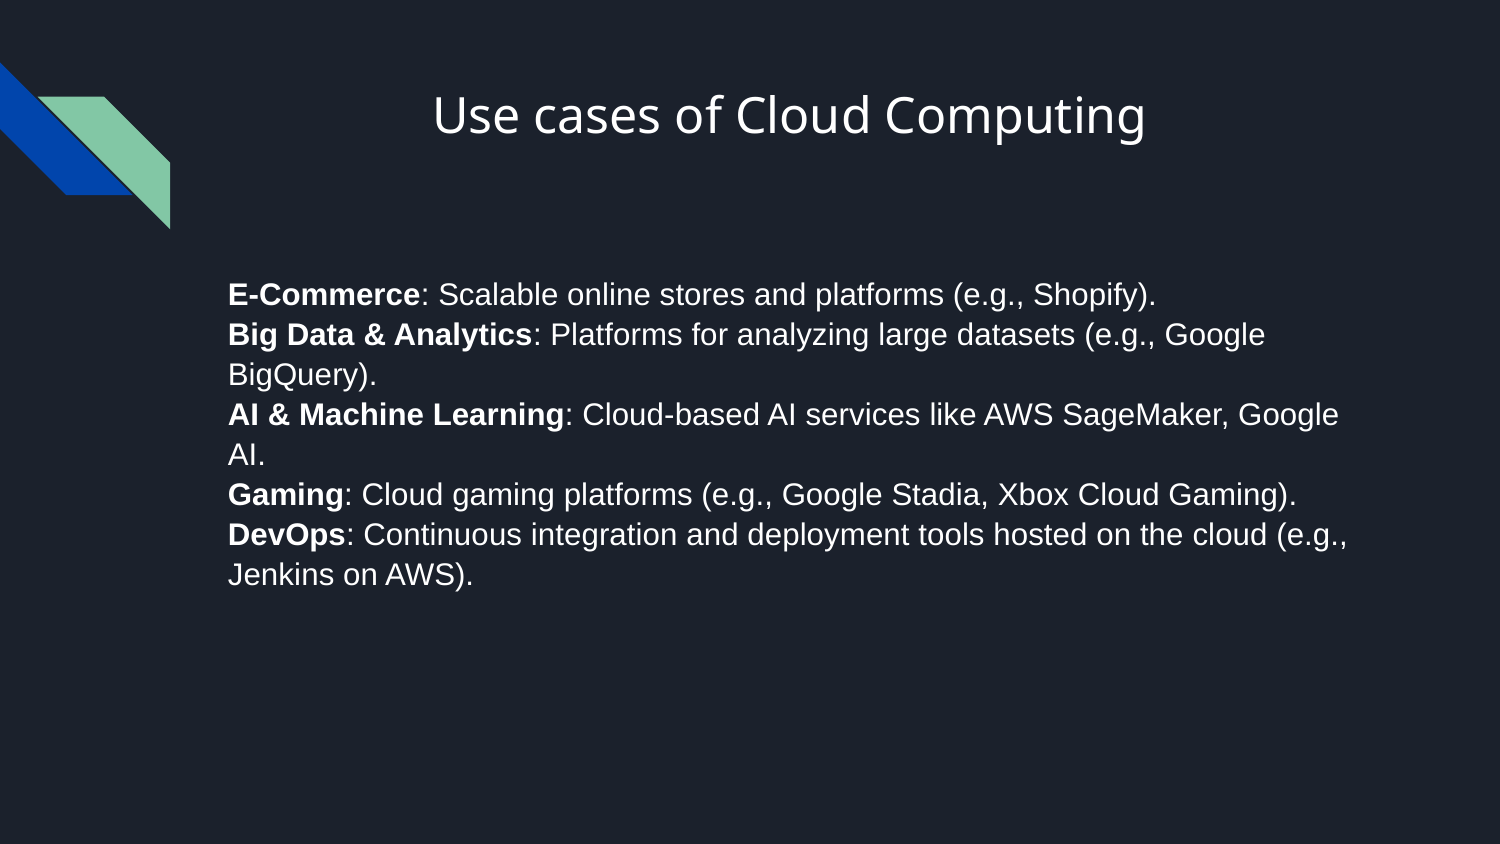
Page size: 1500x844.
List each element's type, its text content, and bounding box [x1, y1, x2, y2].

title Use cases of Cloud Computing [212, 64, 1368, 215]
list E-Commerce: Scalable online stores and platforms (e.g., Shopify). Big Data & Analytics: Platforms for analyzing large datasets (e.g., Google BigQuery). AI & Machine Learning: Cloud-based AI services like AWS SageMaker, Google AI. Gaming: Cloud gaming platforms (e.g., Google Stadia, Xbox Cloud Gaming). DevOps: Continuous integration and deployment tools hosted on the cloud (e.g., Jenkins on AWS). [212, 257, 1368, 735]
